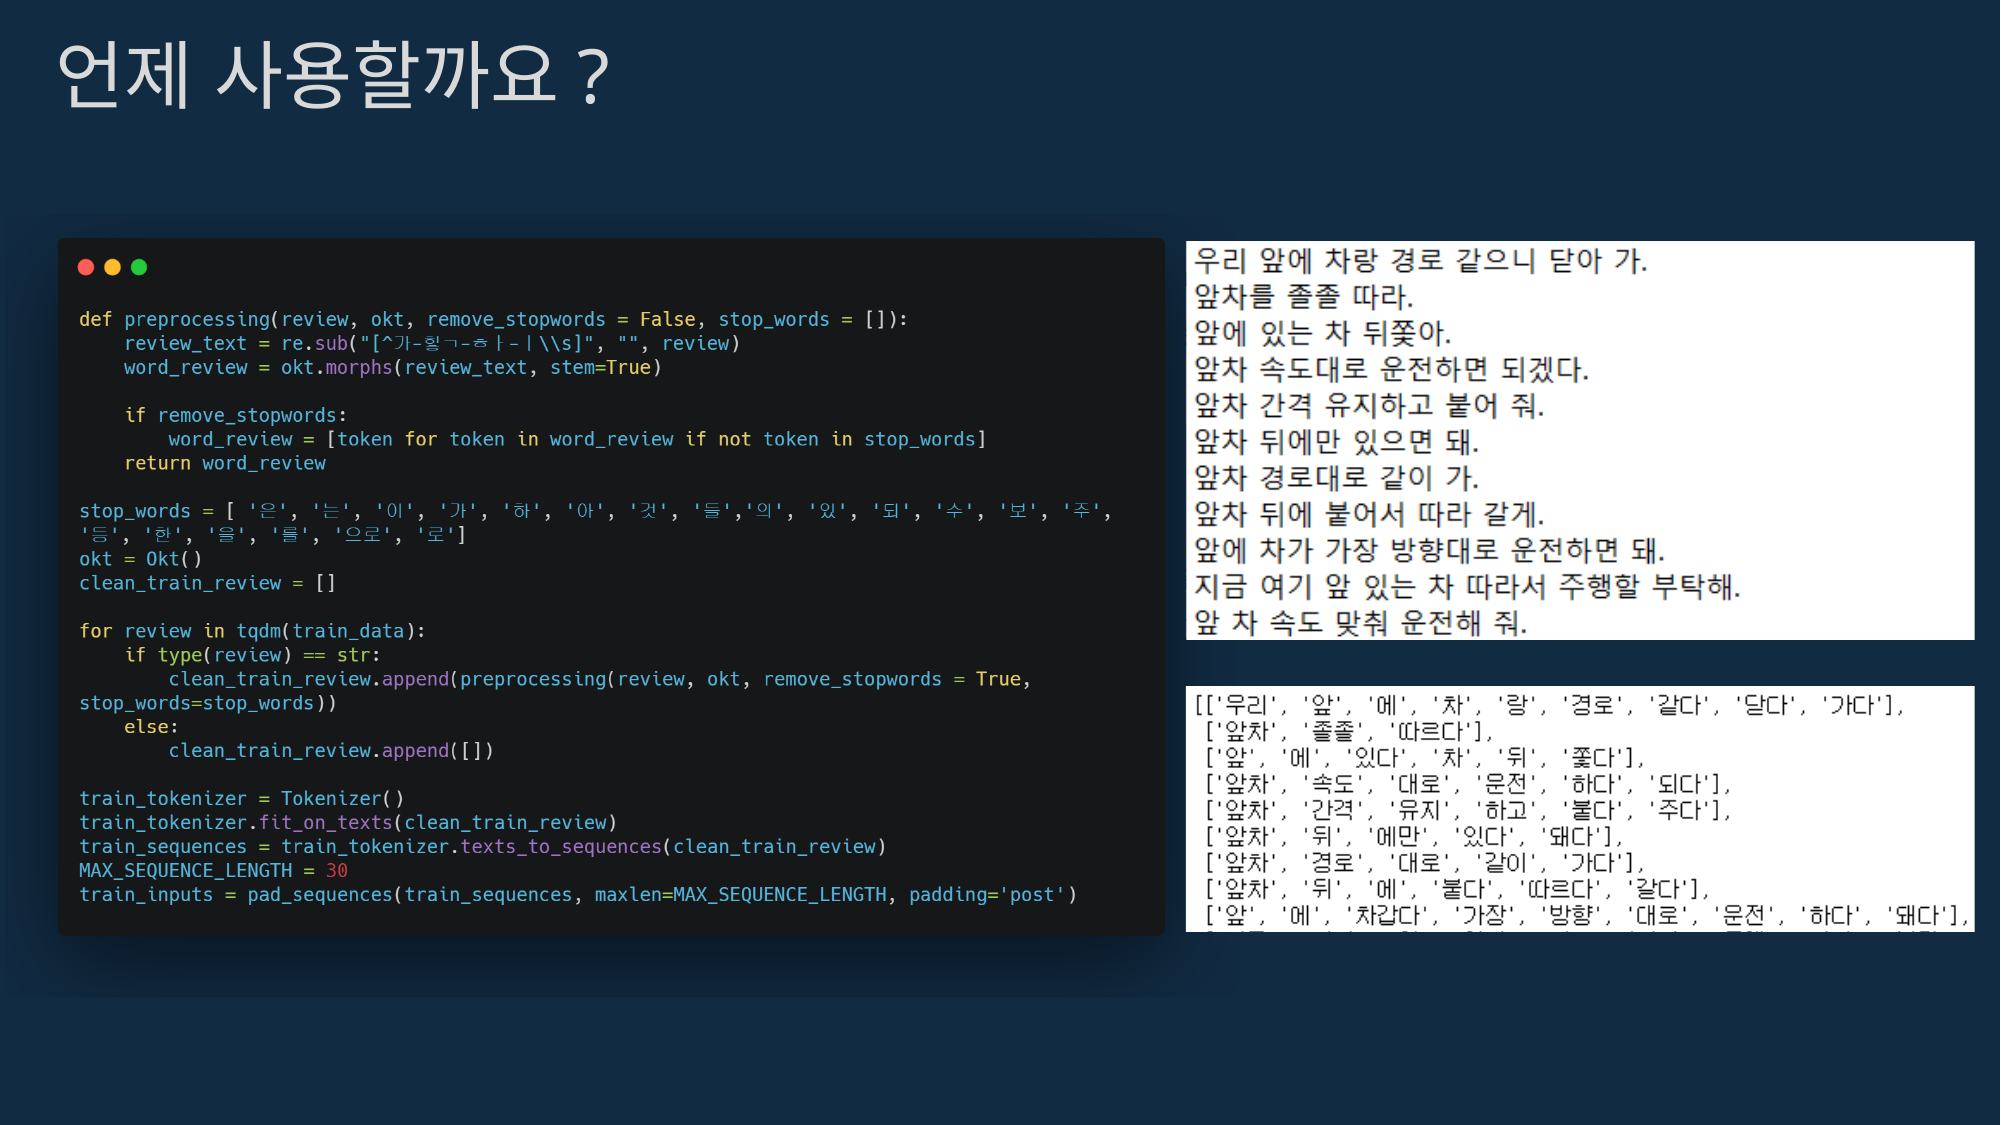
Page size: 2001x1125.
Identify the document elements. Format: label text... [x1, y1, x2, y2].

picture [4, 214, 1975, 997]
text_box 언제 사용할까요? [40, 21, 625, 126]
